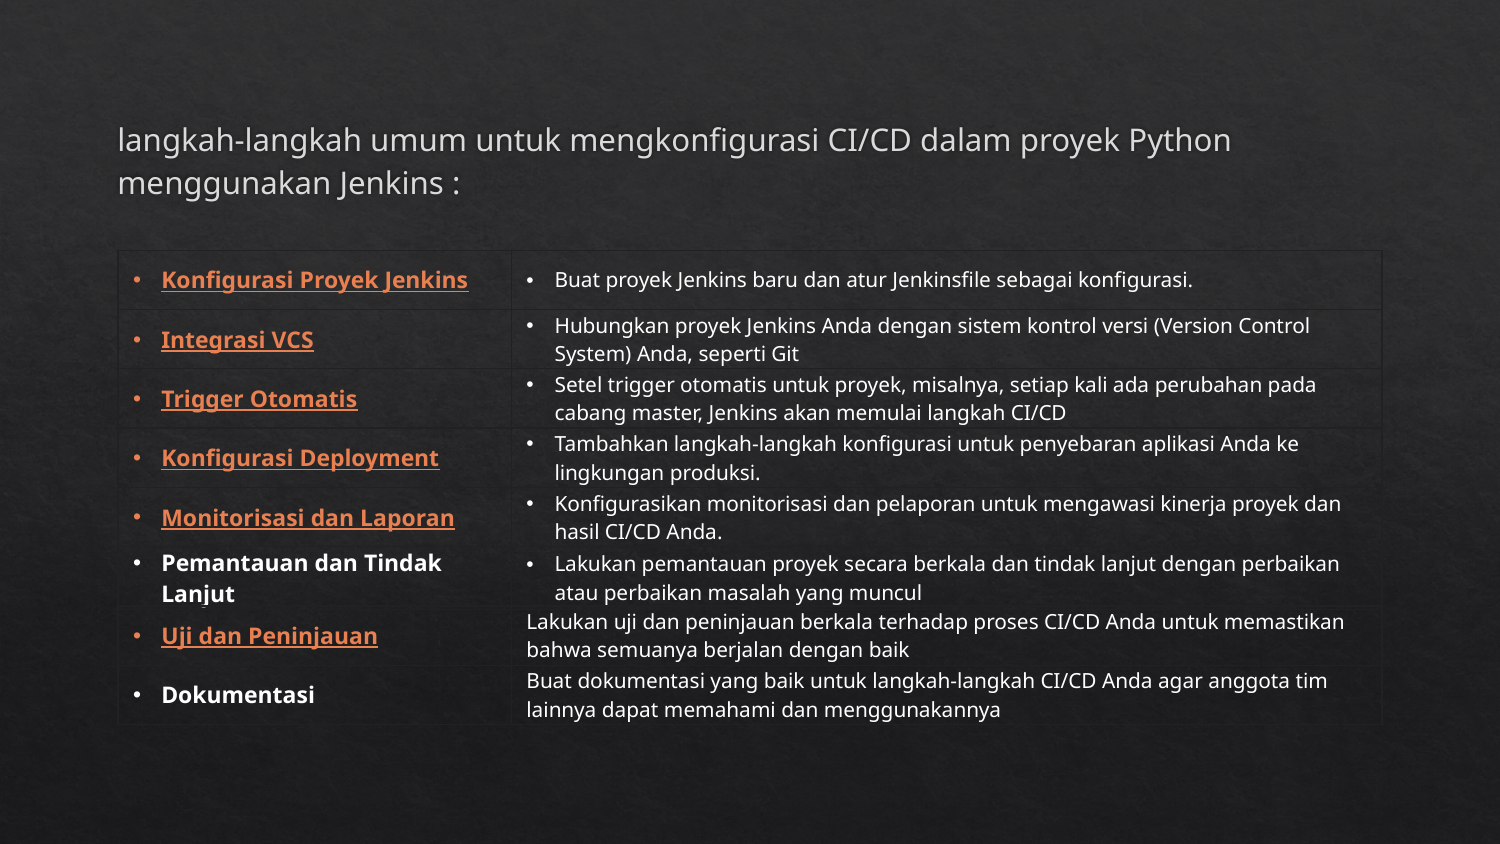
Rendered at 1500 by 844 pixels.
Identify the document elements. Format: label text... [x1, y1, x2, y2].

table_cell Dokumentasi [119, 666, 511, 724]
table_cell Tambahkan langkah-langkah konfigurasi untuk penyebaran aplikasi Anda ke lingkungan produksi. [512, 429, 1381, 487]
table_cell Monitorisasi dan Laporan [119, 488, 511, 546]
table_cell Integrasi VCS [119, 310, 511, 368]
table_cell Konfigurasikan monitorisasi dan pelaporan untuk mengawasi kinerja proyek dan hasil CI/CD Anda. [512, 488, 1381, 546]
table_cell Lakukan pemantauan proyek secara berkala dan tindak lanjut dengan perbaikan atau perbaikan masalah yang muncul [512, 547, 1381, 605]
table_cell Setel trigger otomatis untuk proyek, misalnya, setiap kali ada perubahan pada cabang master, Jenkins akan memulai langkah CI/CD [512, 369, 1381, 427]
table_cell Trigger Otomatis [119, 369, 511, 427]
table_cell Hubungkan proyek Jenkins Anda dengan sistem kontrol versi (Version Control System) Anda, seperti Git [512, 310, 1381, 368]
table_header Uji dan Peninjauan [119, 607, 511, 665]
table_cell Buat dokumentasi yang baik untuk langkah-langkah CI/CD Anda agar anggota tim lainnya dapat memahami dan menggunakannya [512, 666, 1381, 724]
table_cell Konfigurasi Deployment [119, 429, 511, 487]
table_cell Pemantauan dan Tindak Lanjut [119, 547, 511, 605]
table_header Buat proyek Jenkins baru dan atur Jenkinsfile sebagai konfigurasi. [512, 251, 1381, 309]
table_header Lakukan uji dan peninjauan berkala terhadap proses CI/CD Anda untuk memastikan bahwa semuanya berjalan dengan baik [512, 607, 1381, 665]
table_header Konfigurasi Proyek Jenkins [119, 251, 511, 309]
list langkah-langkah umum untuk mengkonfigurasi CI/CD dalam proyek Python menggunakan Jenkins : [102, 99, 1366, 219]
